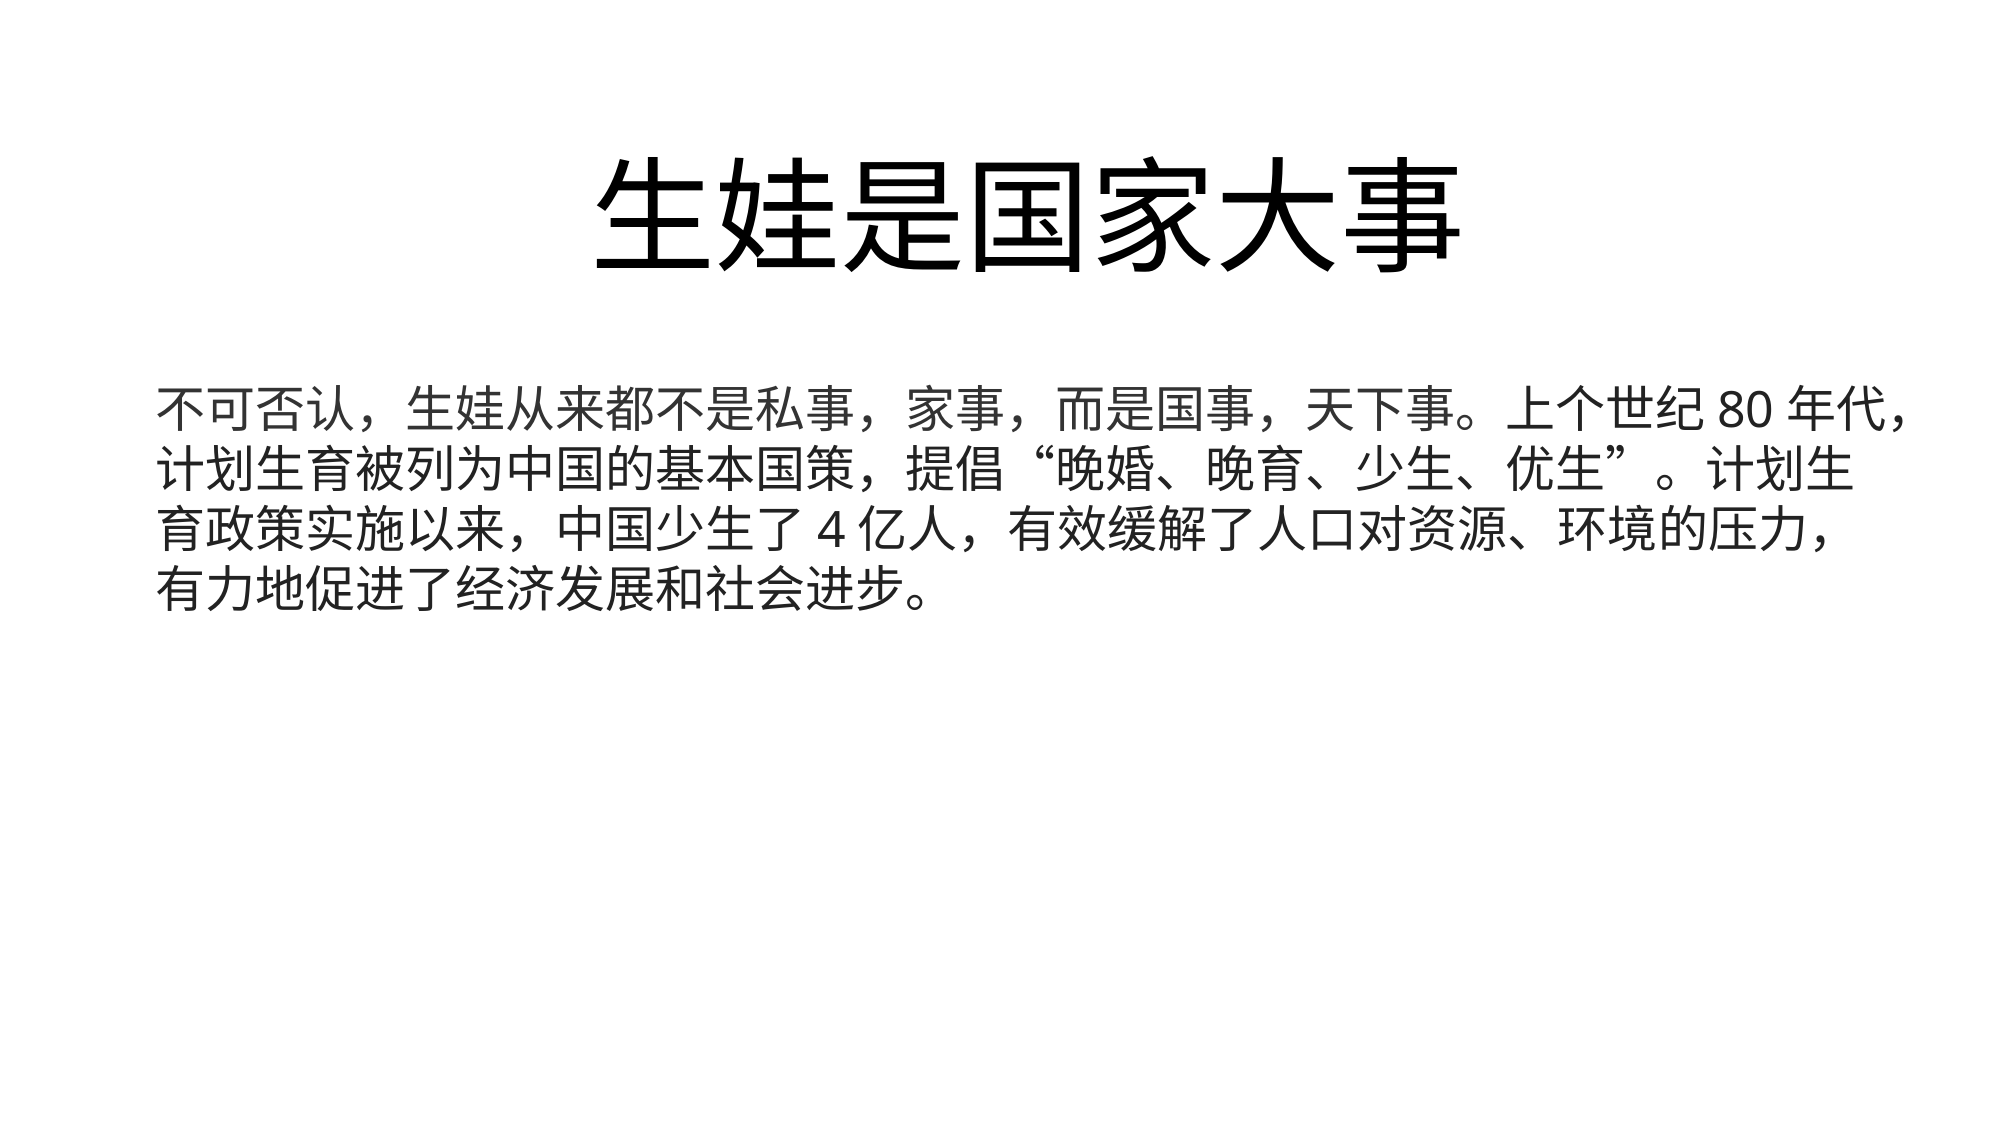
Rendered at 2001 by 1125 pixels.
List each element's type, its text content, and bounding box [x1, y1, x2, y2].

text_box 不可否认，生娃从来都不是私事，家事，而是国事，天下事。上个世纪80年代，计划生育被列为中国的基本国策，提倡“晚婚、晚育、少生、优生”。计划生育政策实施以来，中国少生了4亿人，有效缓解了人口对资源、环境的压力，有力地促进了经济发展和社会进步。 [140, 369, 1916, 625]
title 生娃是国家大事 [278, 117, 1779, 297]
